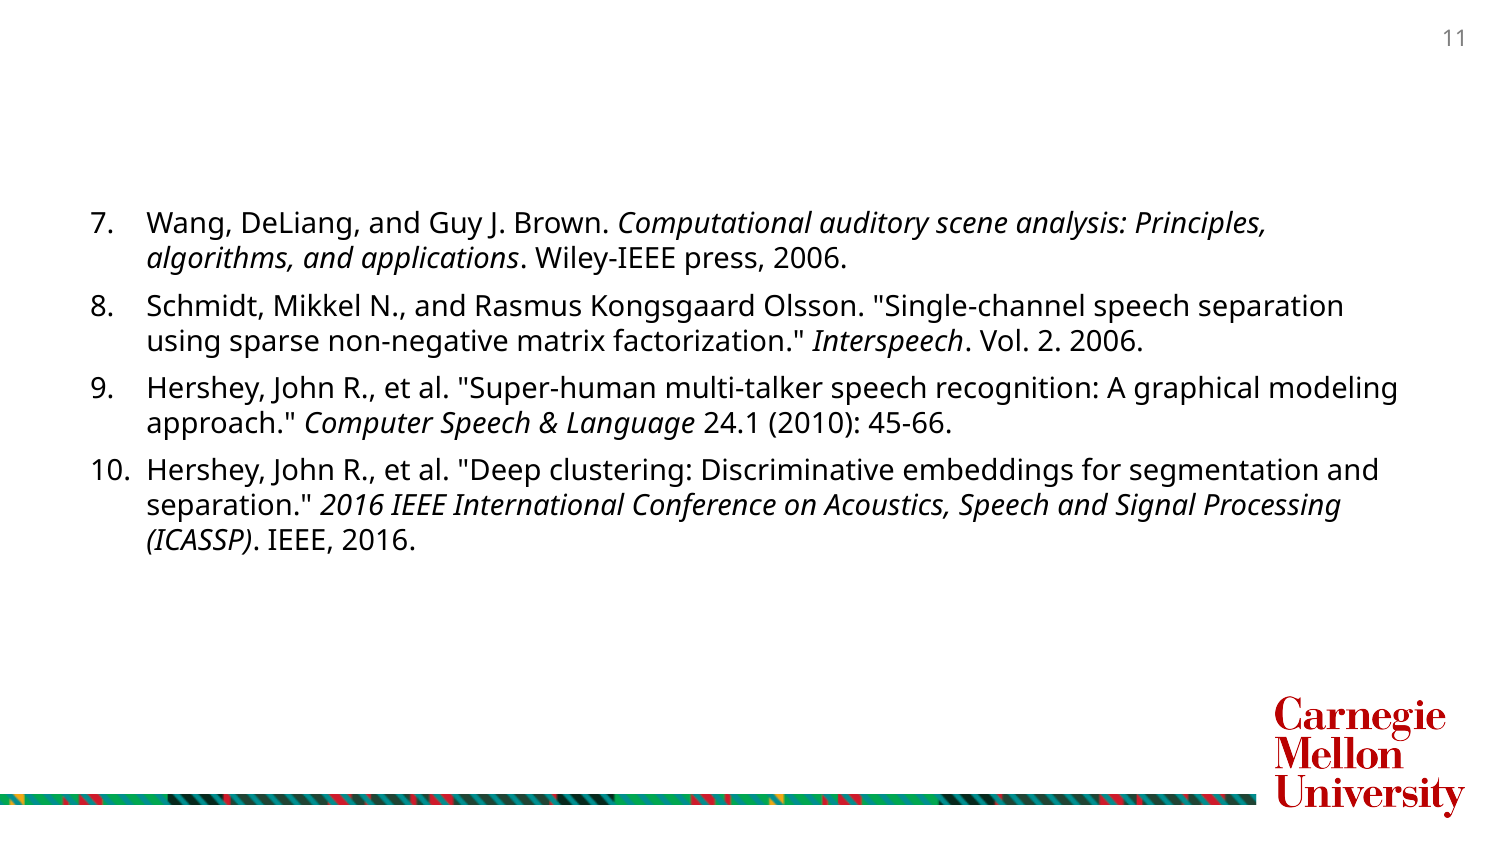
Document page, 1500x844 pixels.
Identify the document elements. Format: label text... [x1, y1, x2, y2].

picture [0, 794, 1257, 805]
picture [1275, 696, 1465, 818]
list Wang, DeLiang, and Guy J. Brown. Computational auditory scene analysis: Principles, algorithms, and applications. Wiley-IEEE press, 2006. Schmidt, Mikkel N., and Rasmus Kongsgaard Olsson. "Single-channel speech separation using sparse non-negative matrix factorization." Interspeech. Vol. 2. 2006. Hershey, John R., et al. "Super-human multi-talker speech recognition: A graphical modeling approach." Computer Speech & Language 24.1 (2010): 45-66. Hershey, John R., et al. "Deep clustering: Discriminative embeddings for segmentation and separation." 2016 IEEE International Conference on Acoustics, Speech and Signal Processing (ICASSP). IEEE, 2016. [75, 196, 1425, 760]
